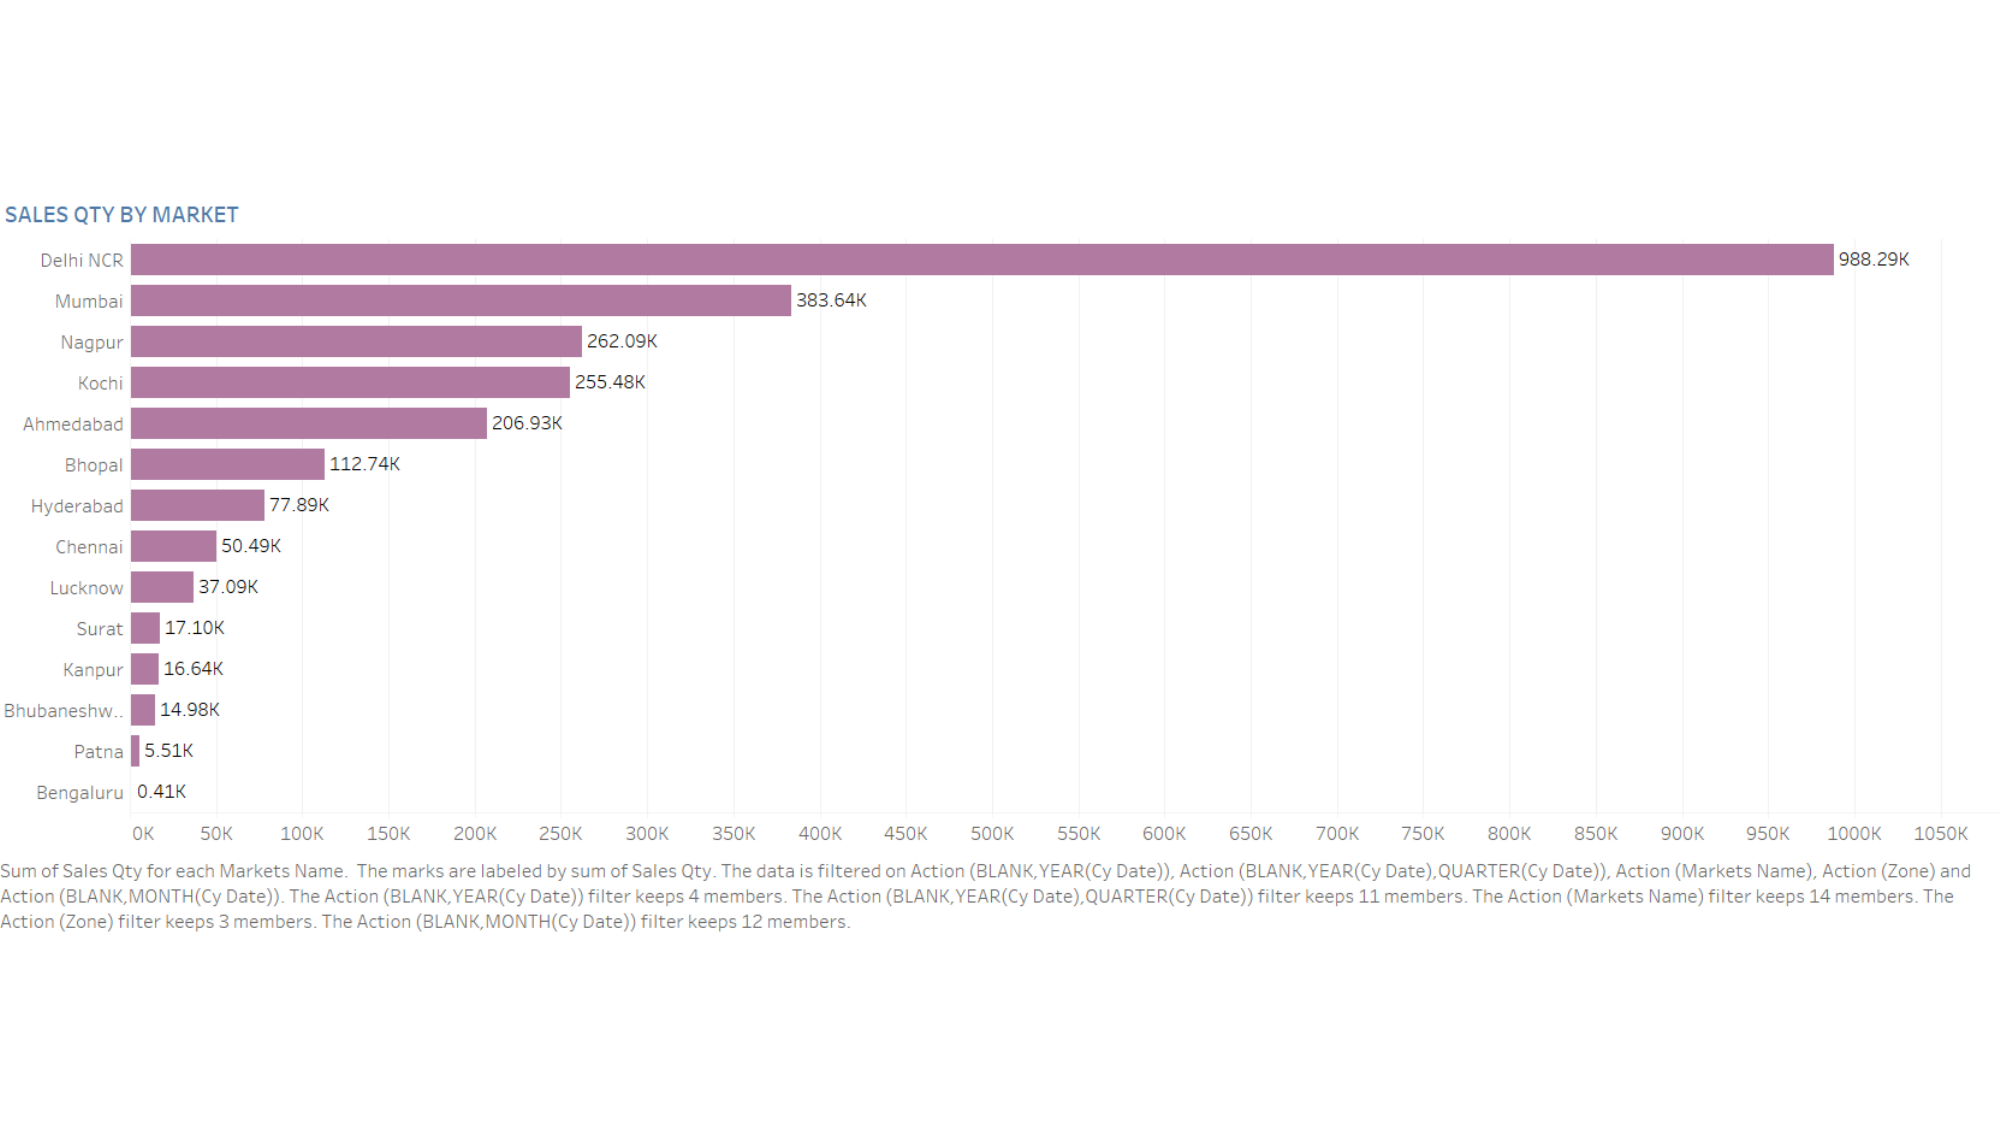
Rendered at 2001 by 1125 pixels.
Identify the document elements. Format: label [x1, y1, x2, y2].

picture [0, 191, 2000, 934]
